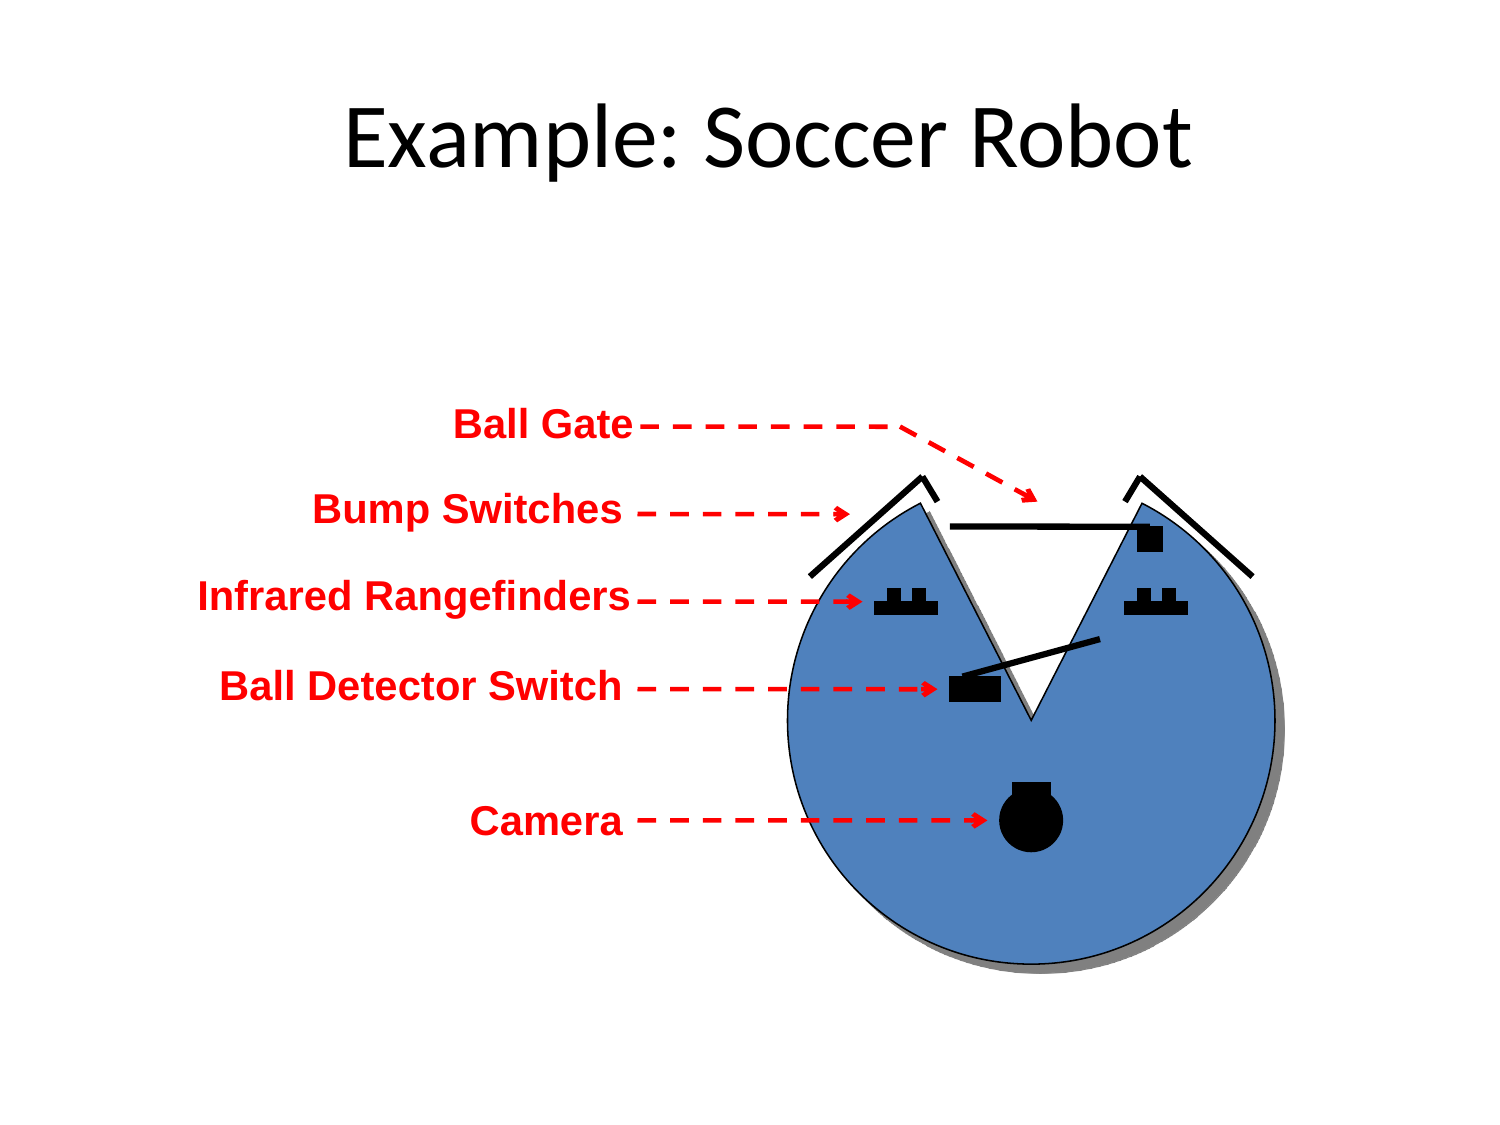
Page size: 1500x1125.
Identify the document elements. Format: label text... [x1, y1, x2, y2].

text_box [204, 638, 1101, 717]
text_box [182, 561, 1188, 627]
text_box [1164, 473, 1253, 577]
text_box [454, 782, 1063, 852]
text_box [437, 388, 1163, 552]
text_box [787, 585, 1276, 965]
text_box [296, 473, 434, 559]
title Example: Soccer Robot [87, 50, 1450, 213]
